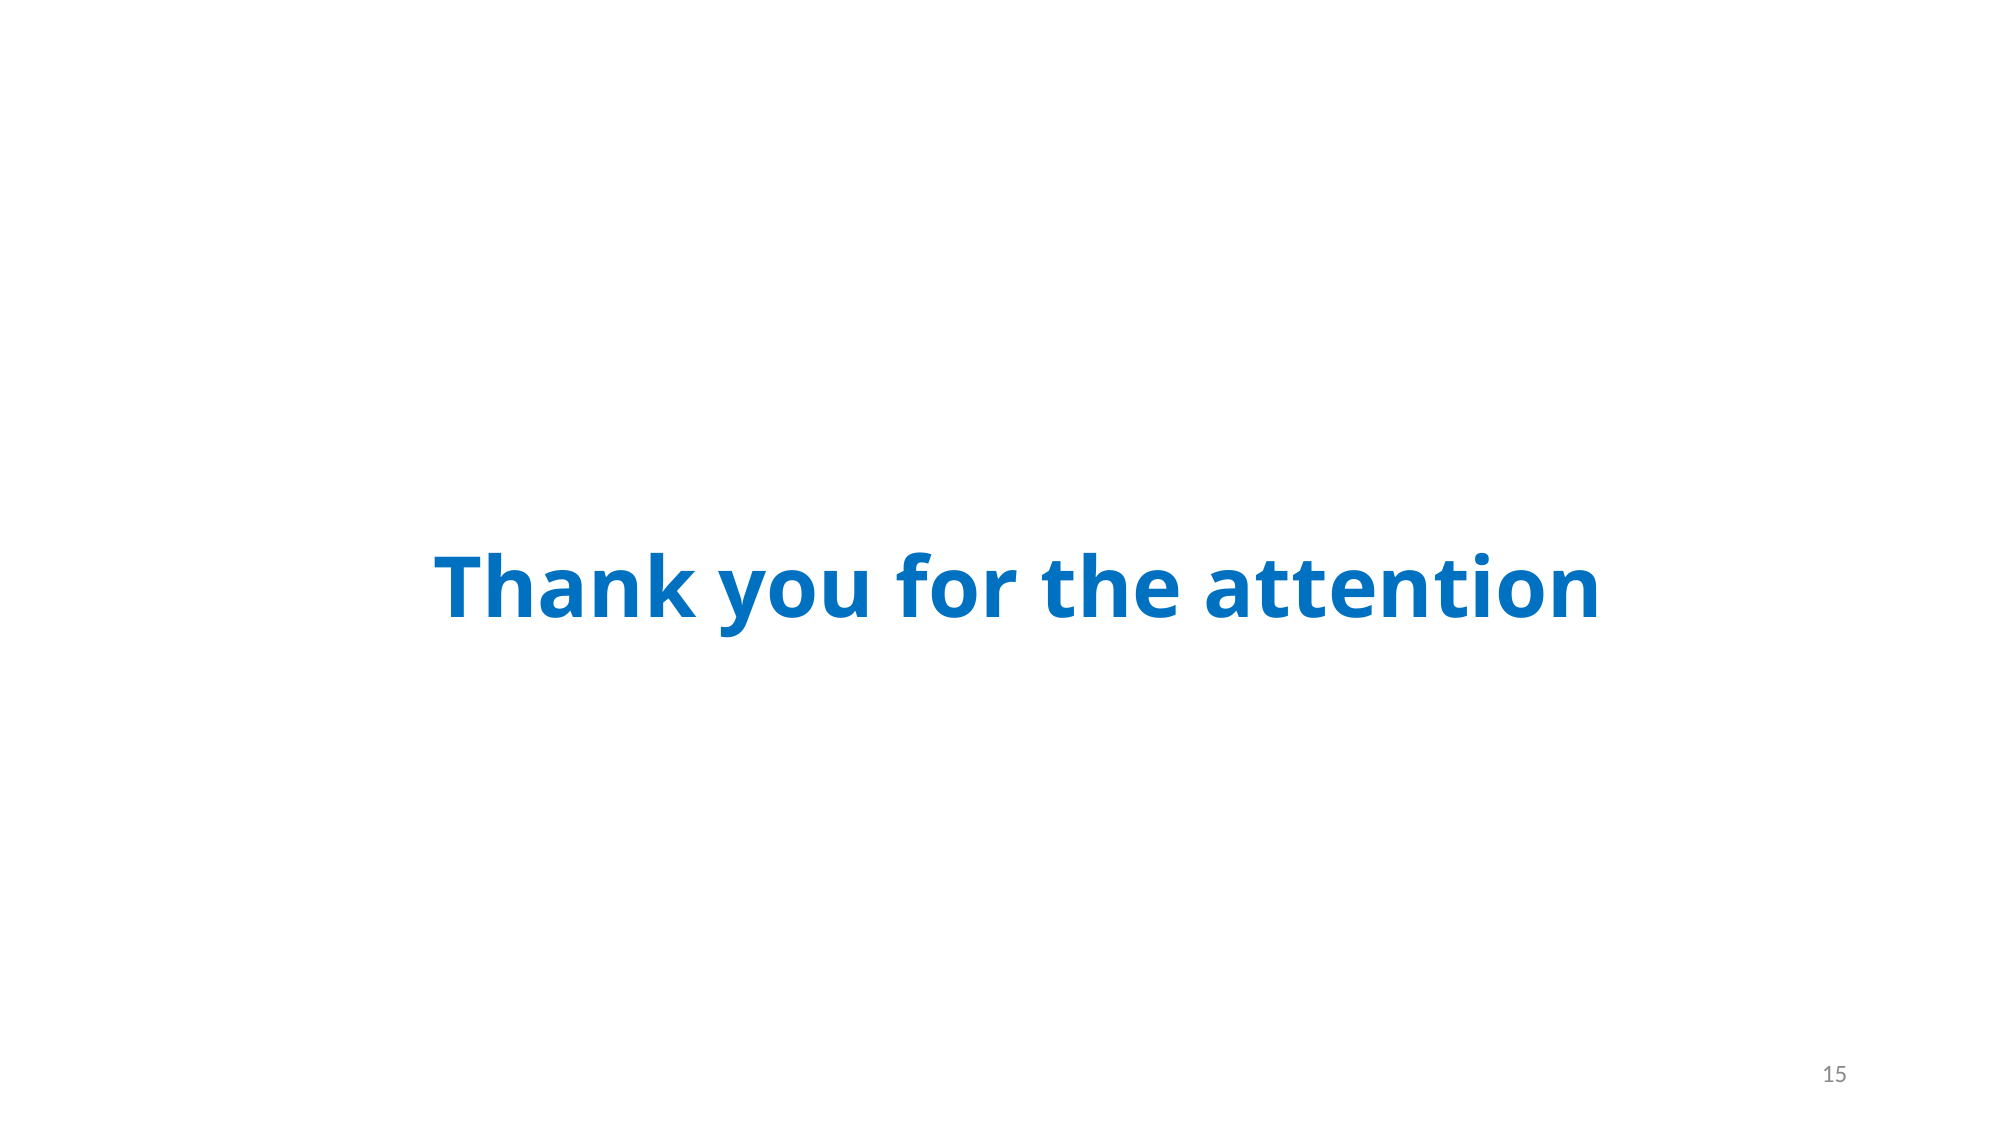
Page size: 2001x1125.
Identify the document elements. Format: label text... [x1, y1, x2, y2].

text_box Thank you for the attention [338, 488, 1699, 644]
slide_number 15 [1412, 1042, 1863, 1103]
